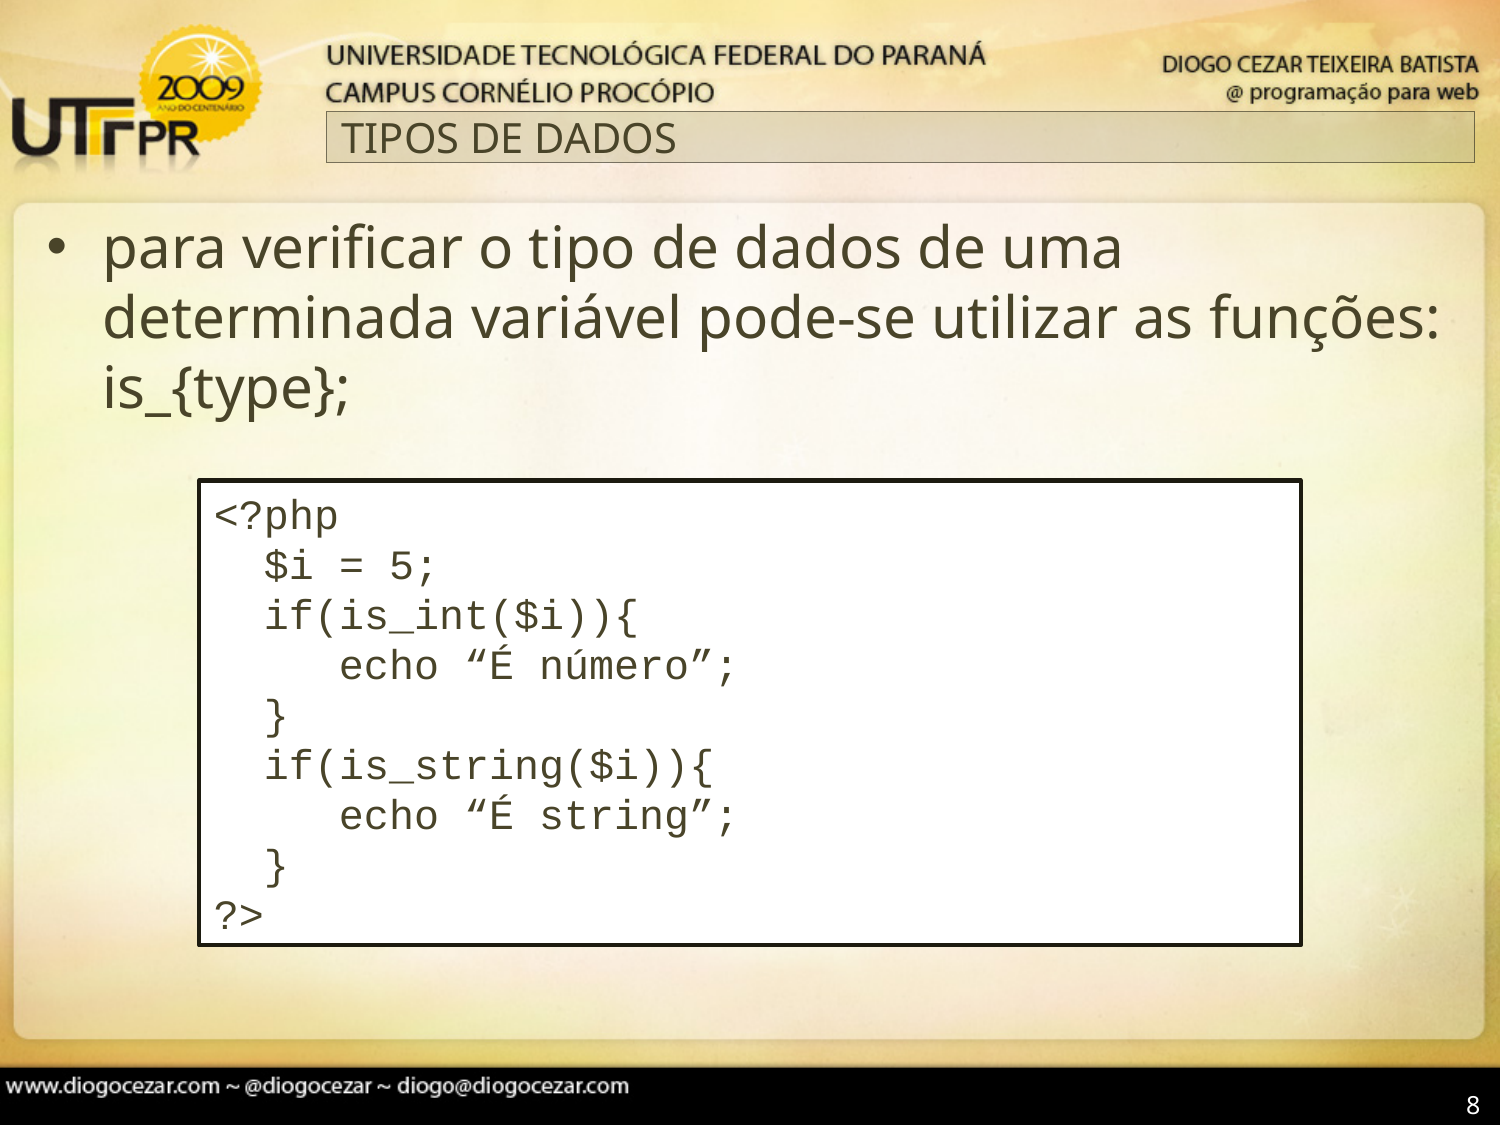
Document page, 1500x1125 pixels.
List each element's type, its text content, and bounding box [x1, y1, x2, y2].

picture [0, 0, 1500, 1125]
slide_number 8 [1417, 1076, 1496, 1125]
list para verificar o tipo de dados de uma determinada variável pode-se utilizar as funções: is_{type}; [31, 202, 1465, 1045]
title TIPOS DE DADOS [326, 111, 1475, 163]
text_box <?php $i = 5; if(is_int($i)){ echo “É número”; } if(is_string($i)){ echo “É string”; } ?> [197, 478, 1303, 947]
